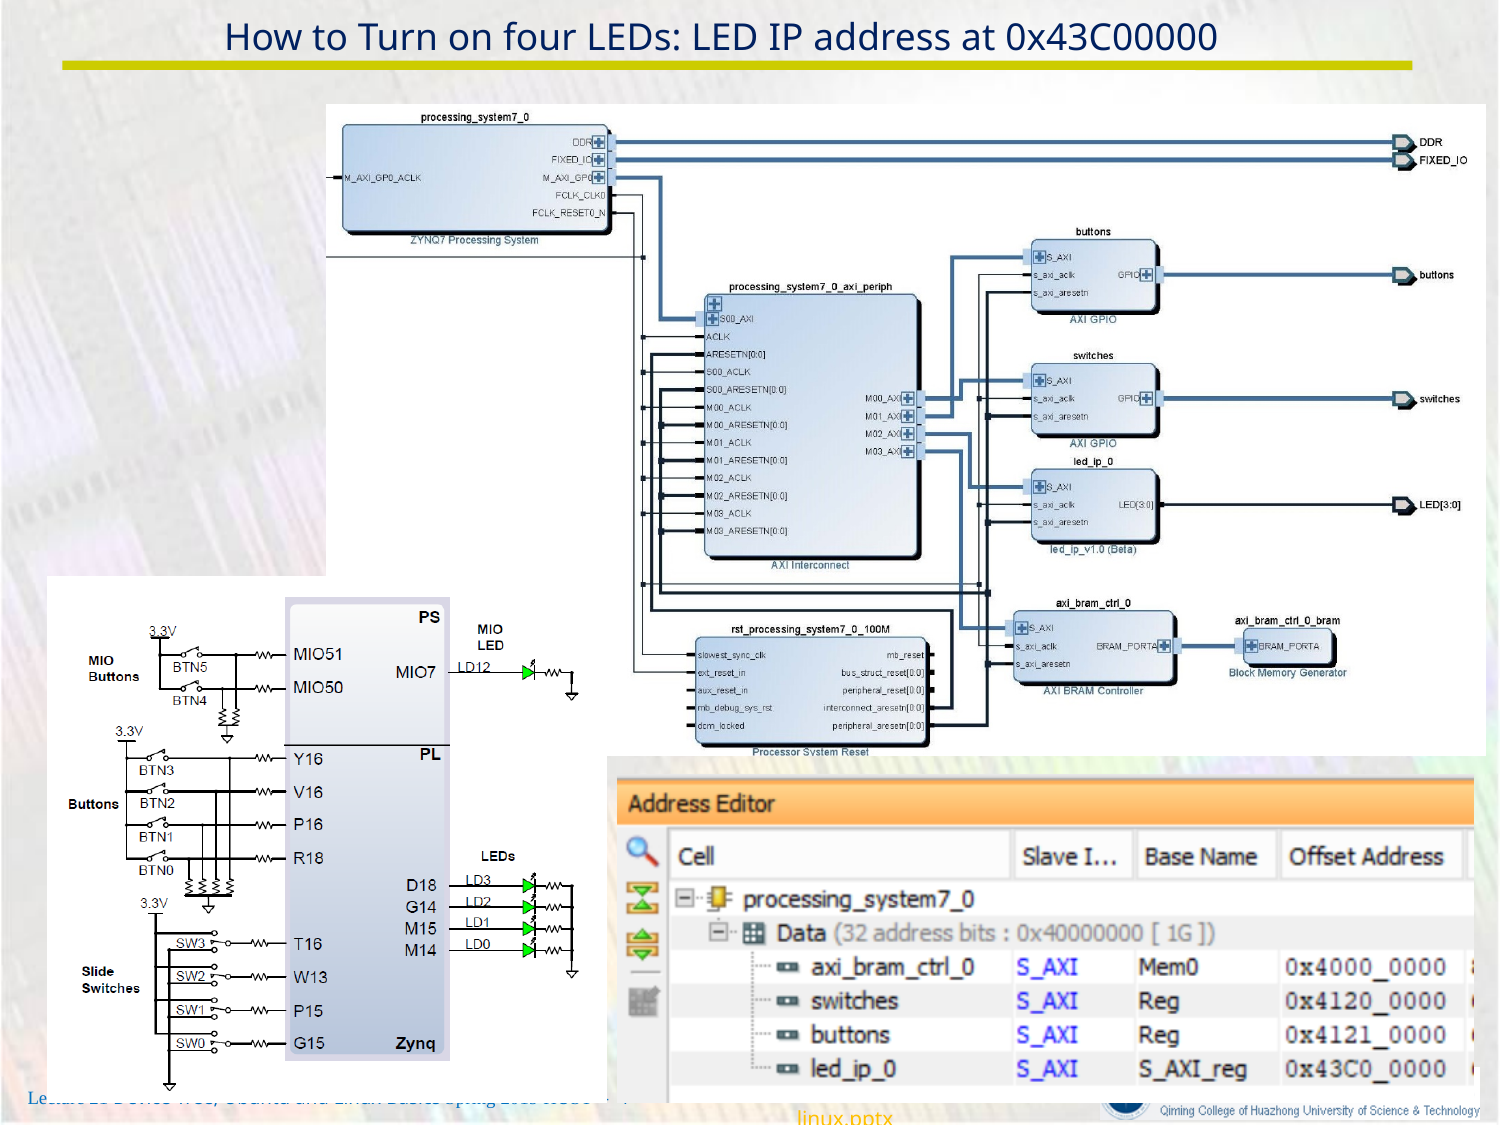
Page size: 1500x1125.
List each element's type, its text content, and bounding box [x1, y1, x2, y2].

title How to Turn on four LEDs: LED IP address at 0x43C00000 [3, 12, 1441, 66]
picture [811, 1116, 816, 1125]
picture [853, 1116, 859, 1125]
picture [866, 1116, 872, 1125]
picture [0, 0, 1500, 1125]
